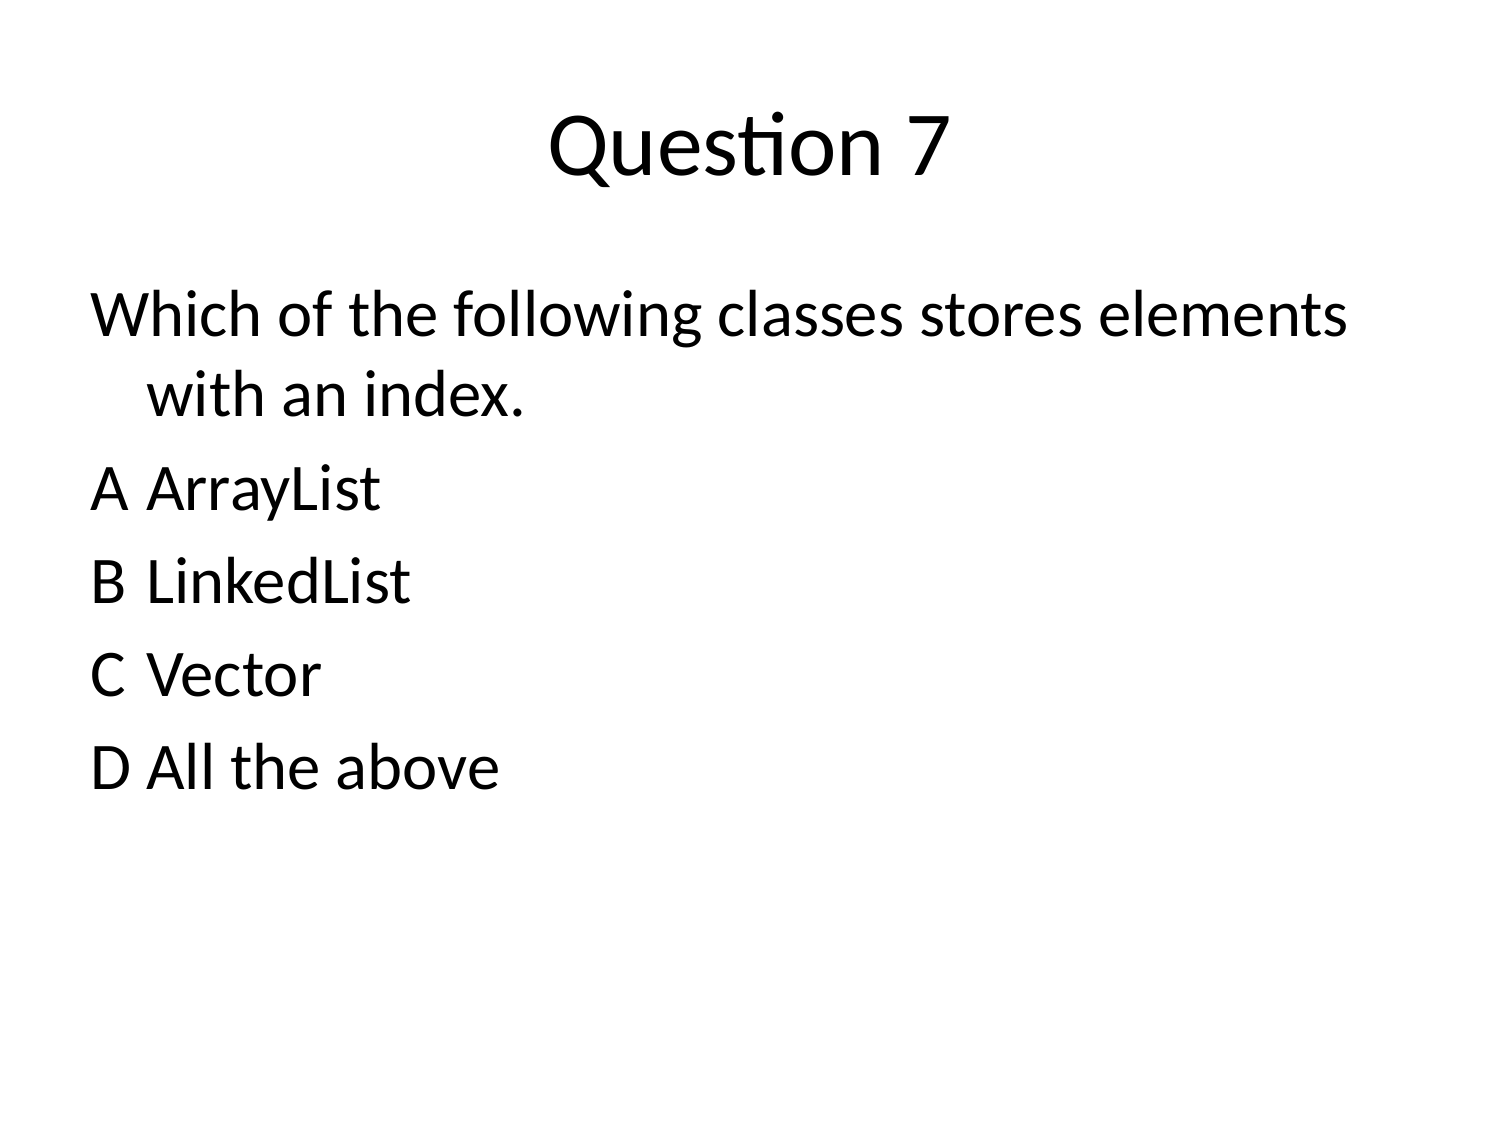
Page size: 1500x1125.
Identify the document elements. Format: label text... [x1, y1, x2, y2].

title Question 7 [75, 45, 1425, 233]
list Which of the following classes stores elements with an index. A ArrayList B LinkedList C Vector D All the above [75, 262, 1425, 1005]
